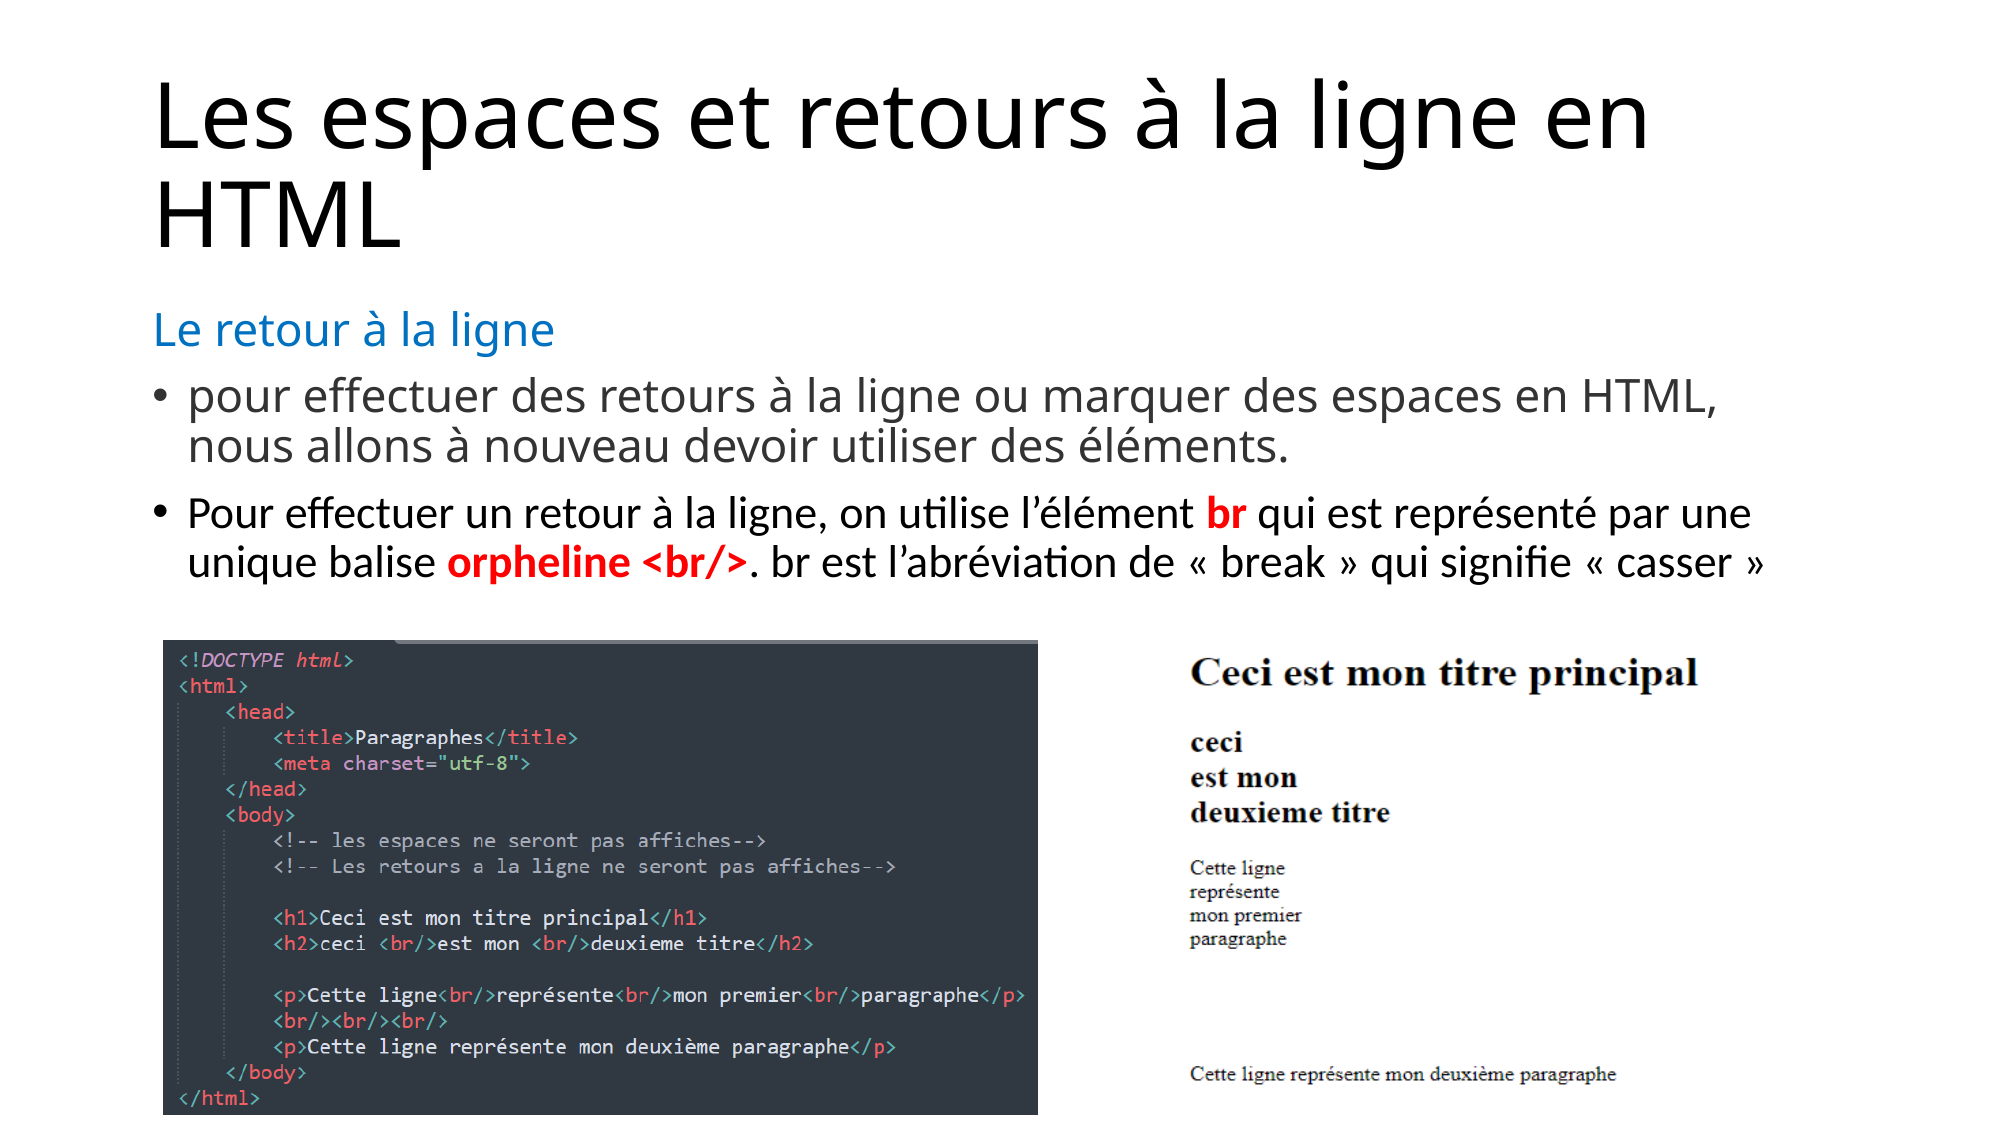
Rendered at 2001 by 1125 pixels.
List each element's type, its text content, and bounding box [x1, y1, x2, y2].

title Les espaces et retours à la ligne en HTML [137, 59, 1863, 278]
picture [1185, 636, 1815, 1125]
list Le retour à la ligne pour effectuer des retours à la ligne ou marquer des espaces en HTML, nous allons à nouveau devoir utiliser des éléments. Pour effectuer un retour à la ligne, on utilise l’élément br qui est représenté par une unique balise orpheline <br/>. br est l’abréviation de « break » qui signifie « casser » [137, 299, 1814, 622]
picture [163, 640, 1038, 1115]
